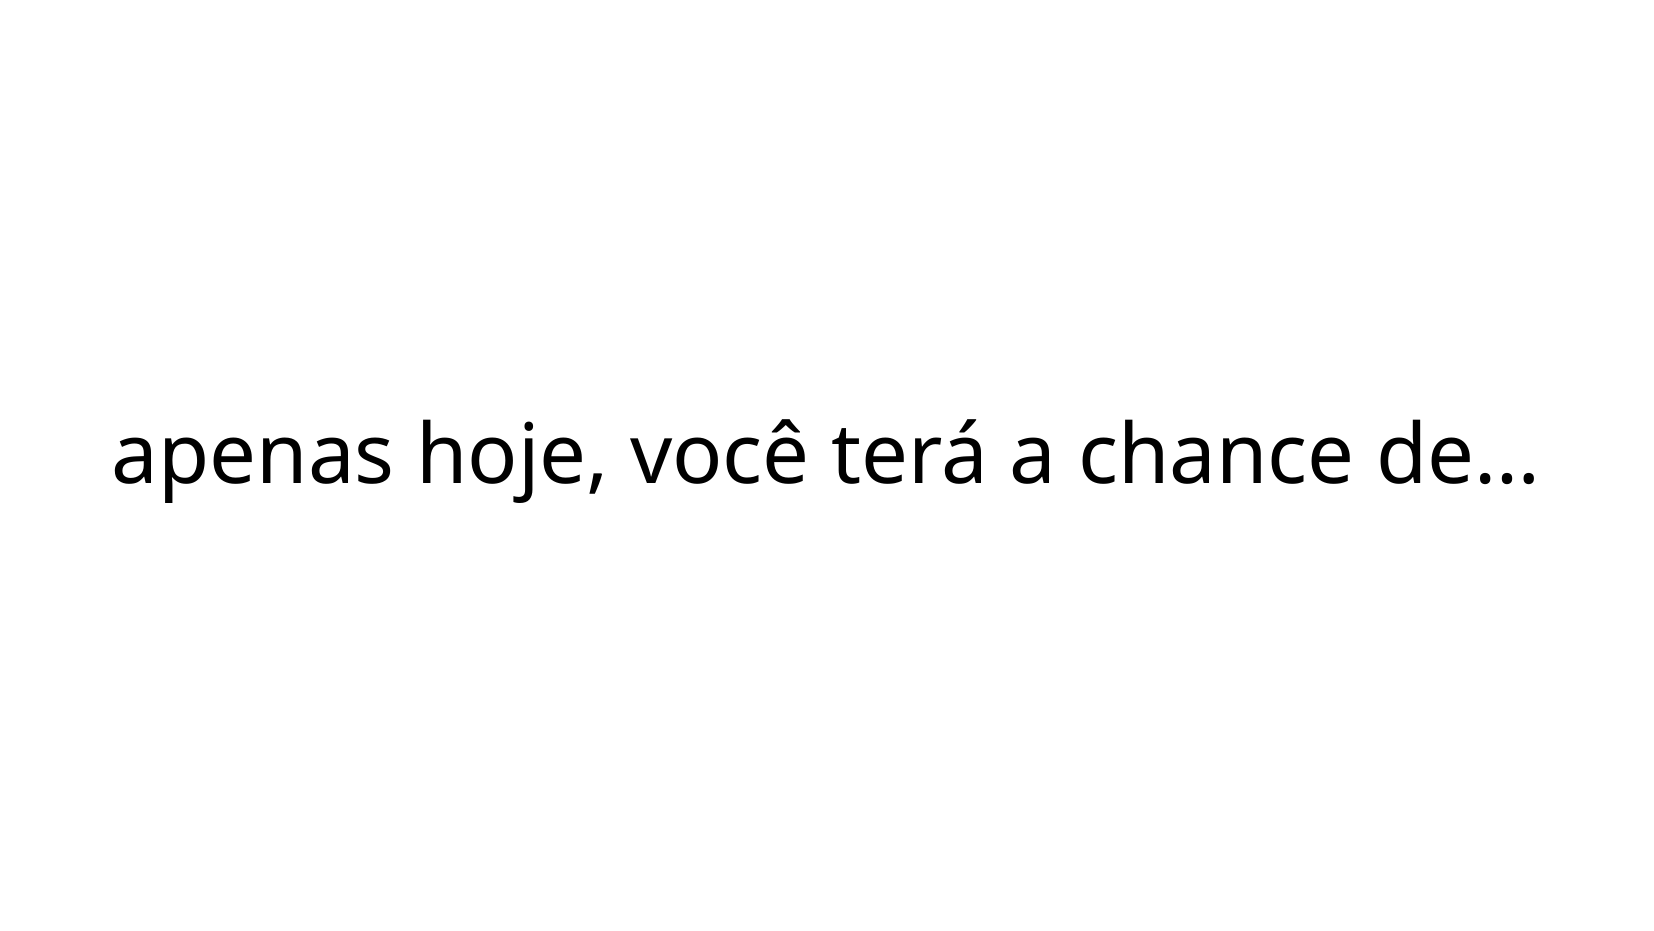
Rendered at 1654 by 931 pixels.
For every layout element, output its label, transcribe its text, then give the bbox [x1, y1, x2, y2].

text_box apenas hoje, você terá a chance de… [46, 392, 1607, 508]
